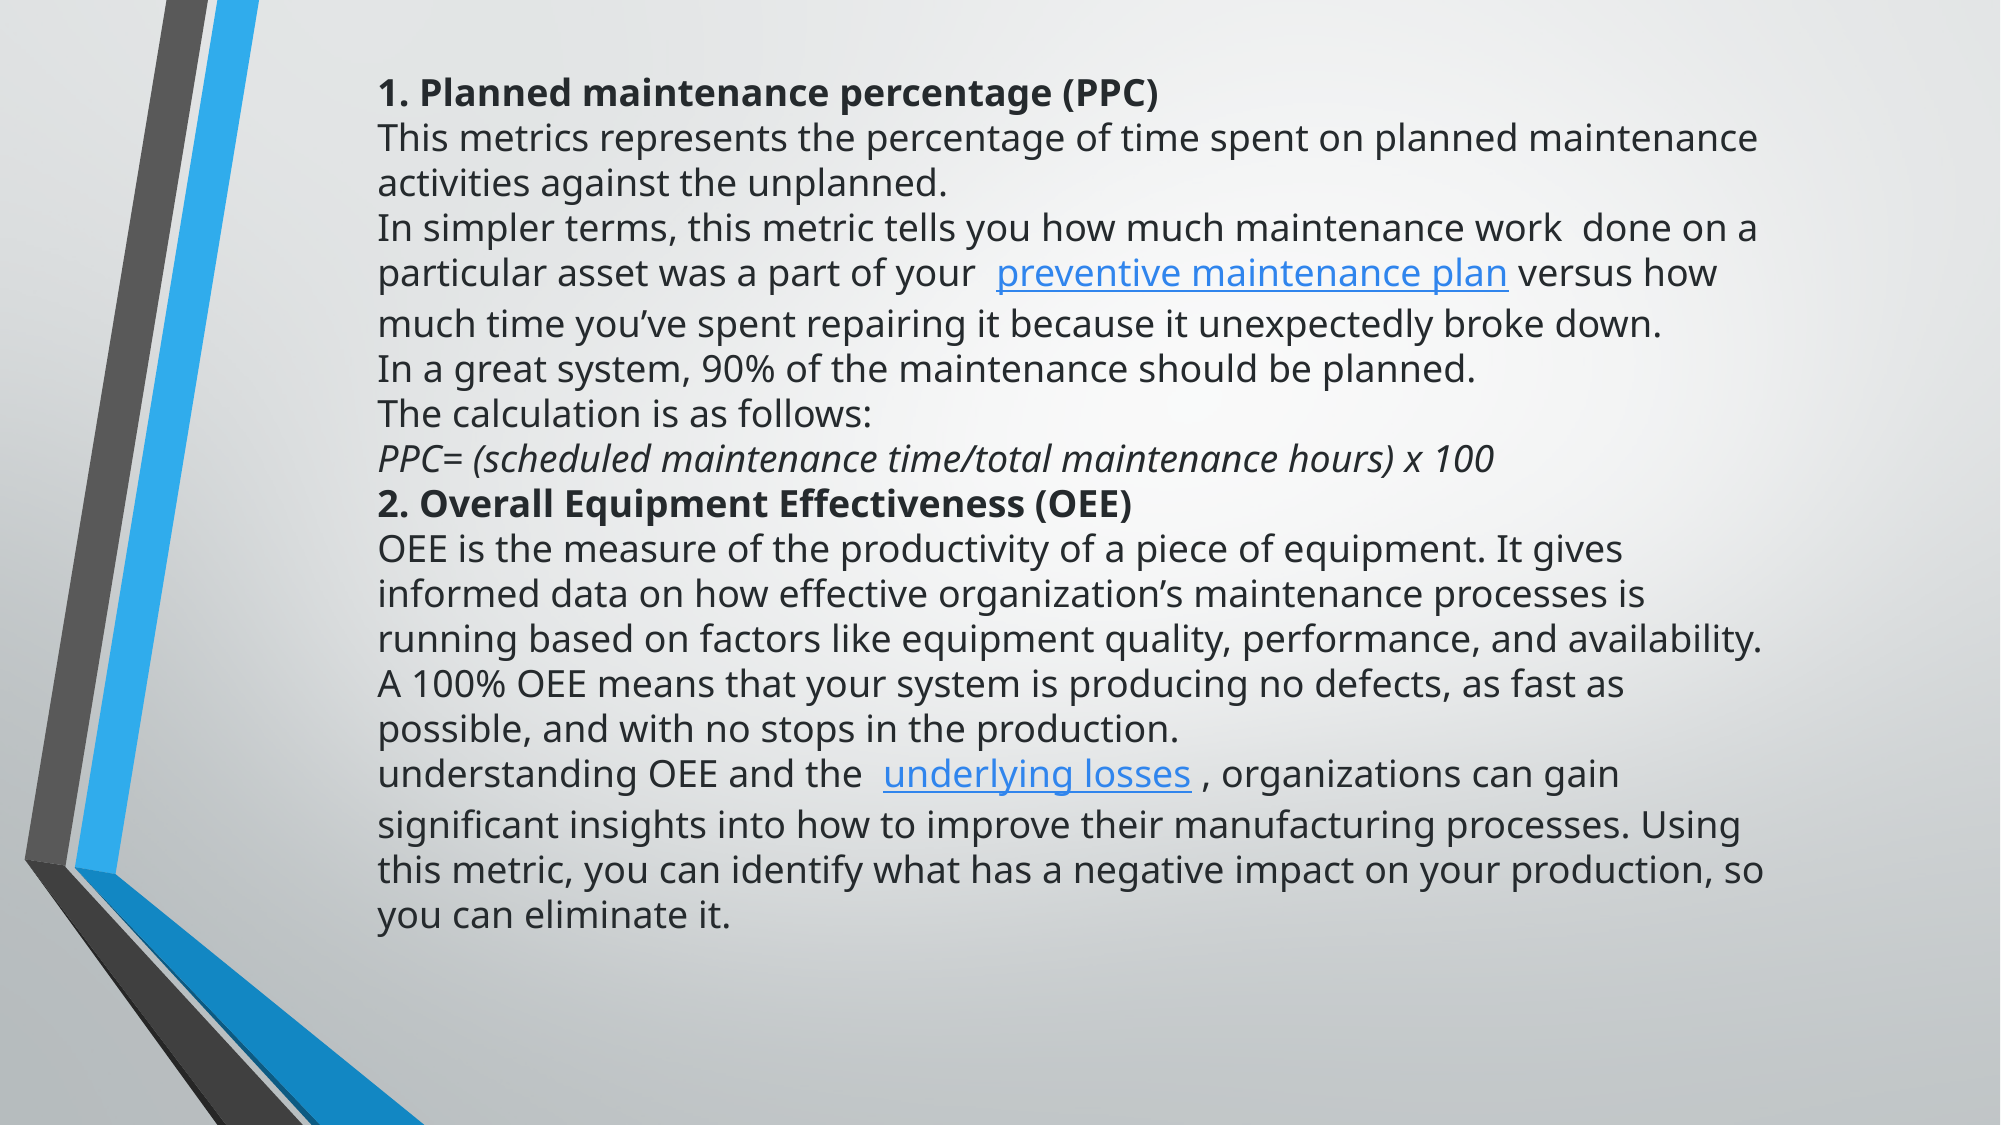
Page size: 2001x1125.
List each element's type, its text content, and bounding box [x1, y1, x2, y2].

text_box 1. Planned maintenance percentage (PPC) This metrics represents the percentage of time spent on planned maintenance activities against the unplanned. In simpler terms, this metric tells you how much maintenance work done on a particular asset was a part of your preventive maintenance plan versus how much time you’ve spent repairing it because it unexpectedly broke down. In a great system, 90% of the maintenance should be planned. The calculation is as follows: PPC= (scheduled maintenance time/total maintenance hours) x 100 2. Overall Equipment Effectiveness (OEE) OEE is the measure of the productivity of a piece of equipment. It gives informed data on how effective organization’s maintenance processes is running based on factors like equipment quality, performance, and availability. A 100% OEE means that your system is producing no defects, as fast as possible, and with no stops in the production. understanding OEE and the underlying losses , organizations can gain significant insights into how to improve their manufacturing processes. Using this metric, you can identify what has a negative impact on your production, so you can eliminate it. [362, 61, 1790, 944]
